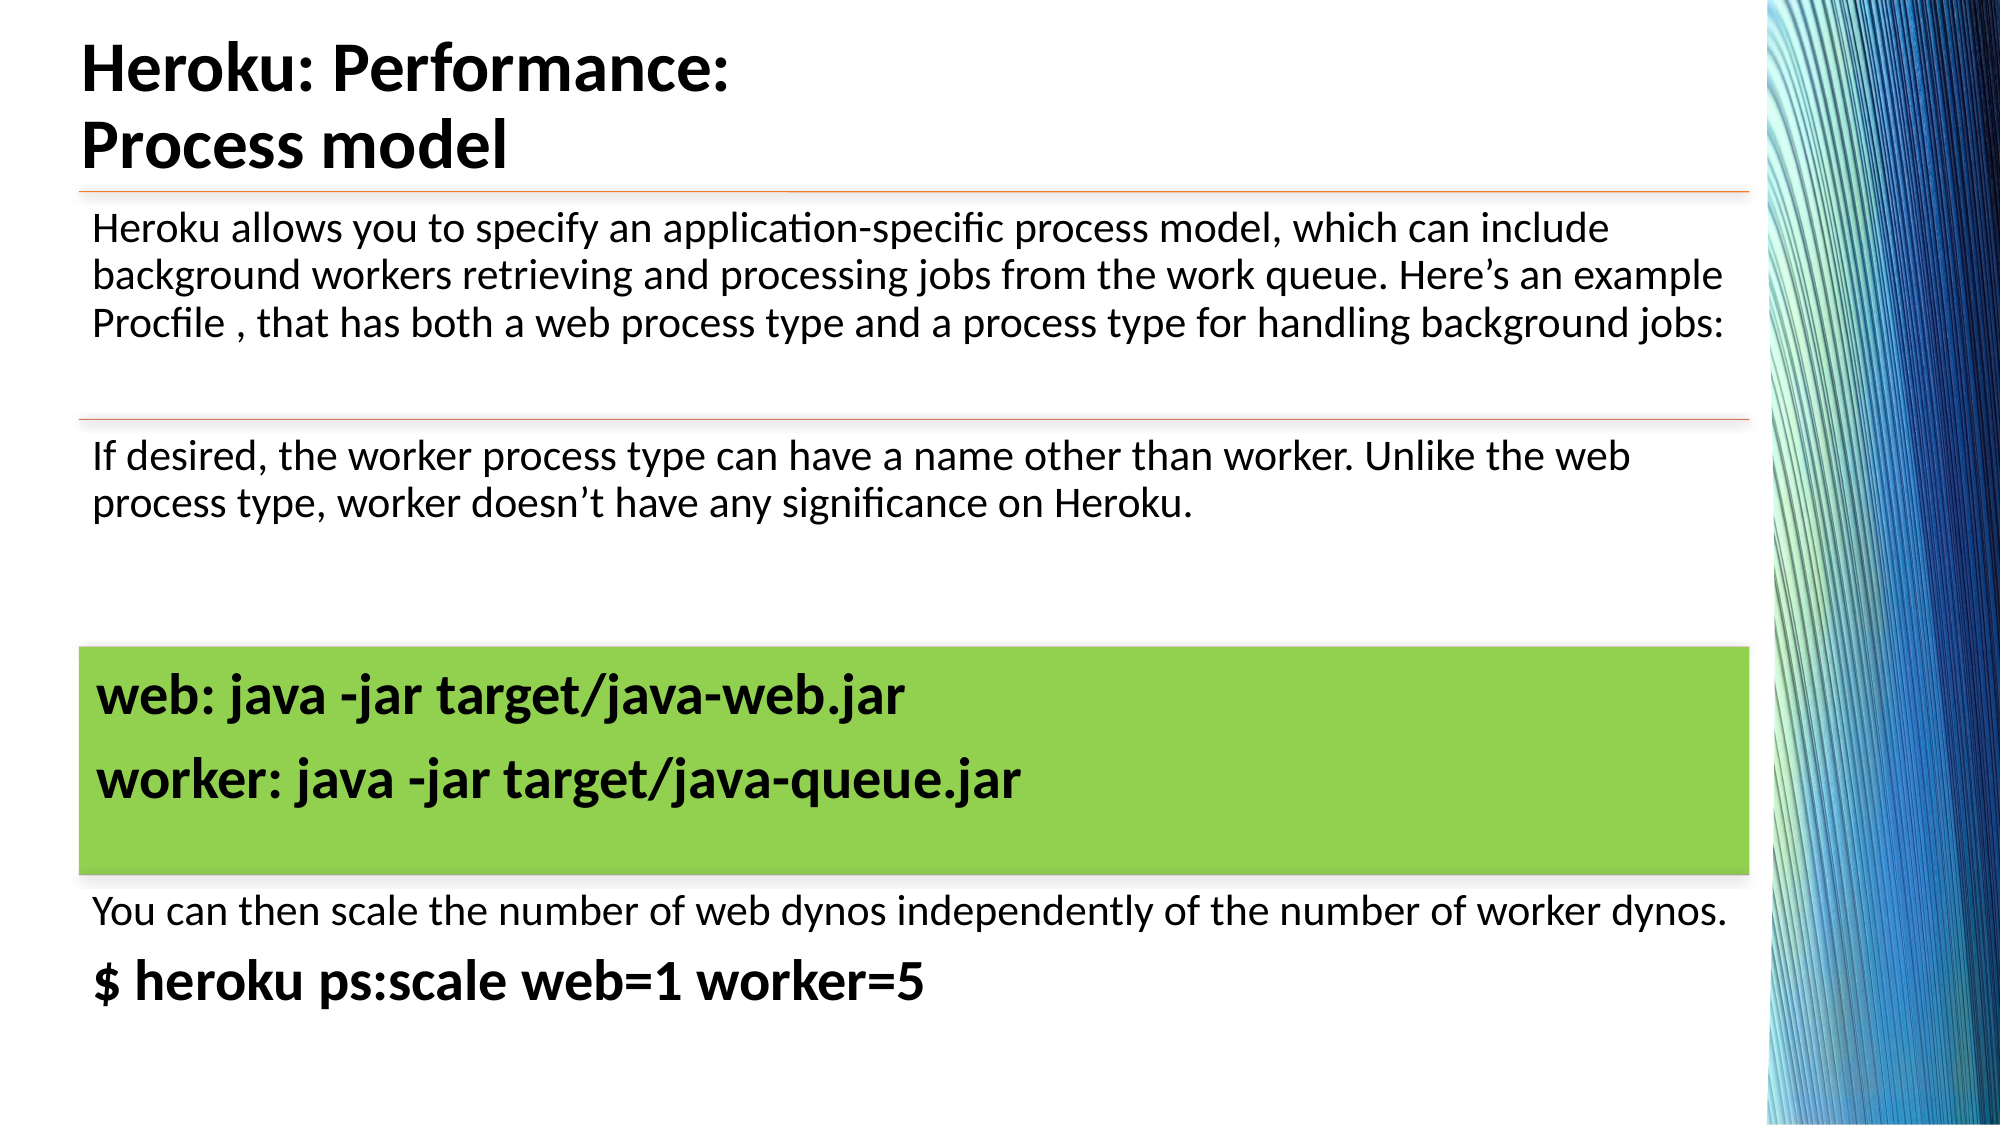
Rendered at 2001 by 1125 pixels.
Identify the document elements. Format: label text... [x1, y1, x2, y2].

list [78, 191, 1750, 1103]
picture [1766, 0, 2000, 1125]
title Heroku: Performance: Process model [66, 22, 941, 192]
